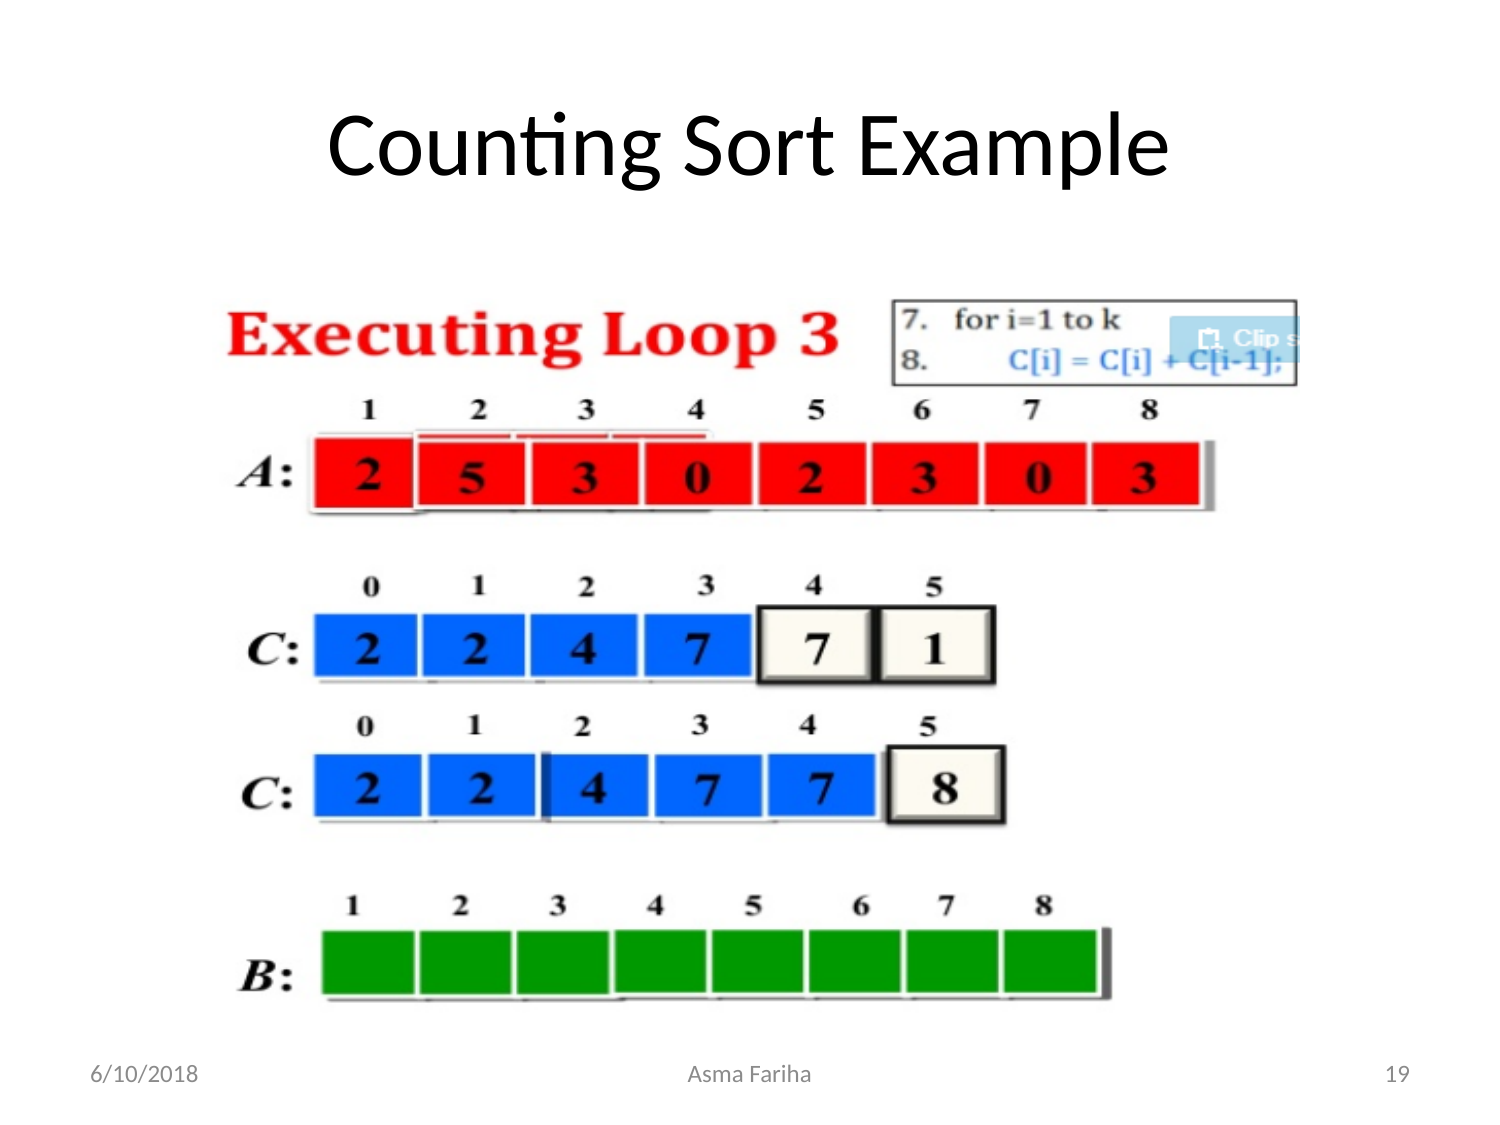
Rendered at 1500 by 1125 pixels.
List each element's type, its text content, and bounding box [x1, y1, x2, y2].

slide_number 19 [1074, 1042, 1425, 1103]
title Counting Sort Example [75, 45, 1425, 233]
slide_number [75, 1042, 425, 1103]
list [212, 298, 1301, 1013]
footer Asma Fariha [512, 1042, 988, 1103]
